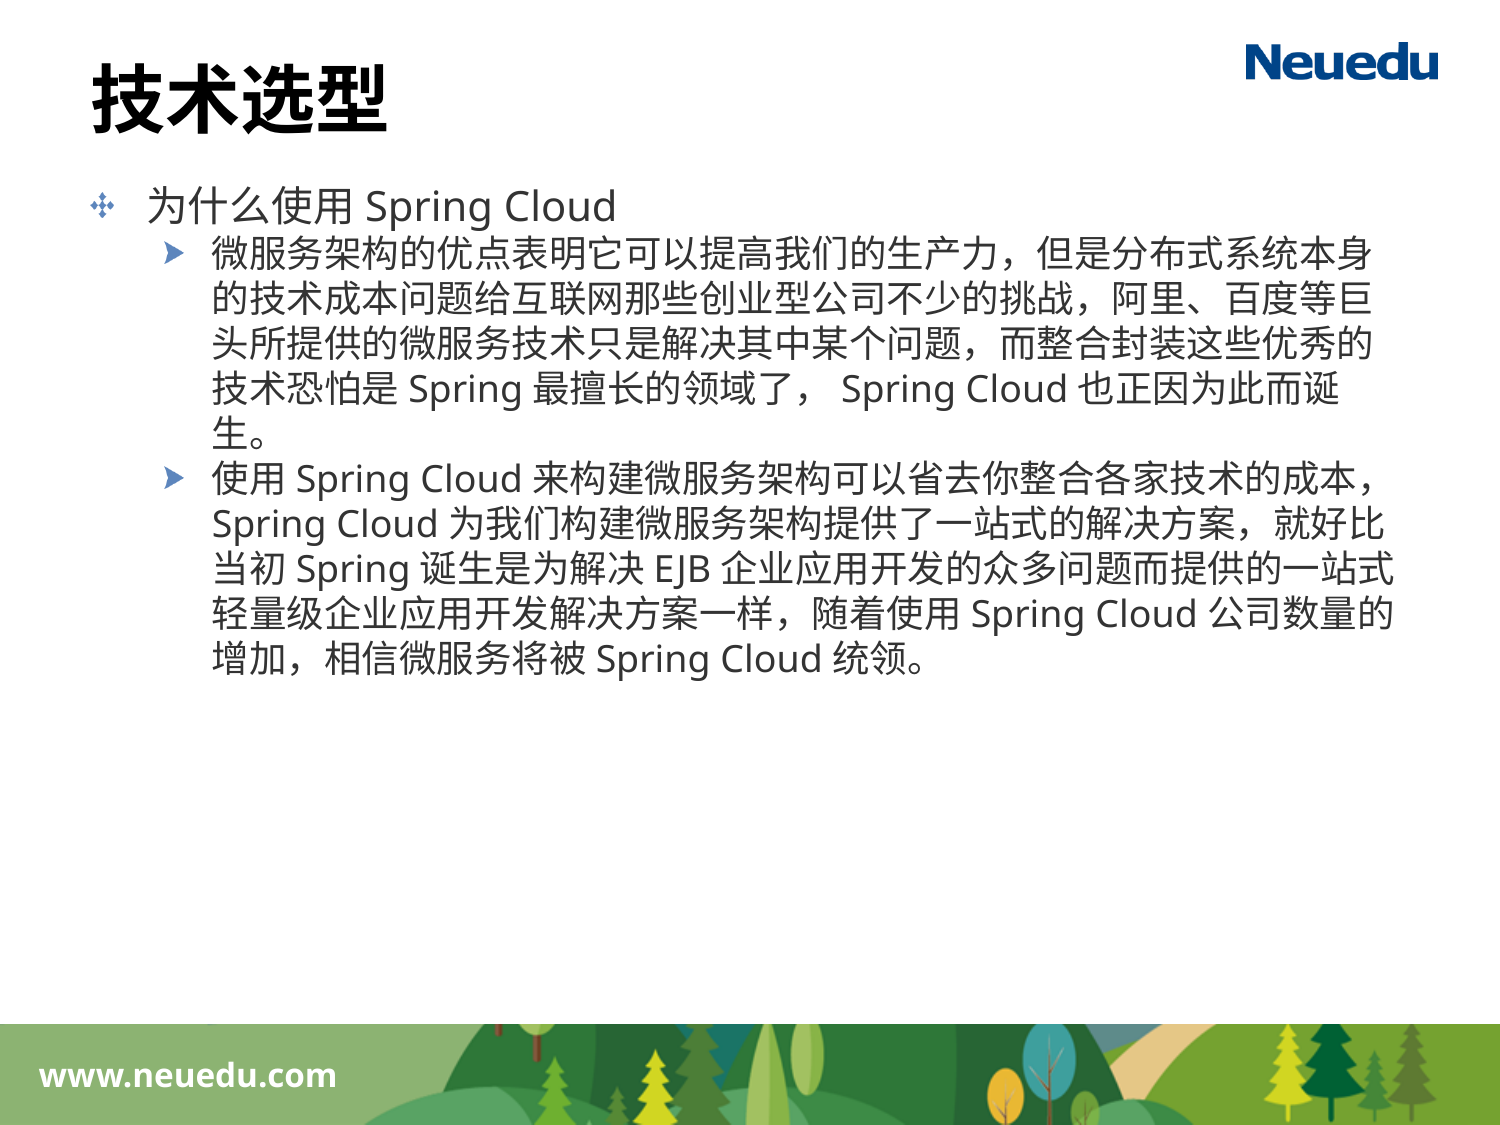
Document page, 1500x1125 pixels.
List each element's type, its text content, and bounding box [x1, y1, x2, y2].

picture [1246, 42, 1438, 80]
picture [0, 1024, 1500, 1125]
title 技术选型 [74, 44, 1426, 151]
picture [90, 192, 114, 218]
picture [164, 466, 184, 489]
picture [164, 241, 184, 264]
list 为什么使用Spring Cloud 微服务架构的优点表明它可以提高我们的生产力，但是分布式系统本身的技术成本问题给互联网那些创业型公司不少的挑战，阿里、百度等巨头所提供的微服务技术只是解决其中某个问题，而整合封装这些优秀的技术恐怕是Spring最擅长的领域了，Spring Cloud也正因为此而诞生。 使用Spring Cloud来构建微服务架构可以省去你整合各家技术的成本，Spring Cloud为我们构建微服务架构提供了一站式的解决方案，就好比当初Spring诞生是为解决EJB企业应用开发的众多问题而提供的一站式轻量级企业应用开发解决方案一样，随着使用Spring Cloud公司数量的增加，相信微服务将被Spring Cloud统领。 [75, 172, 1412, 988]
